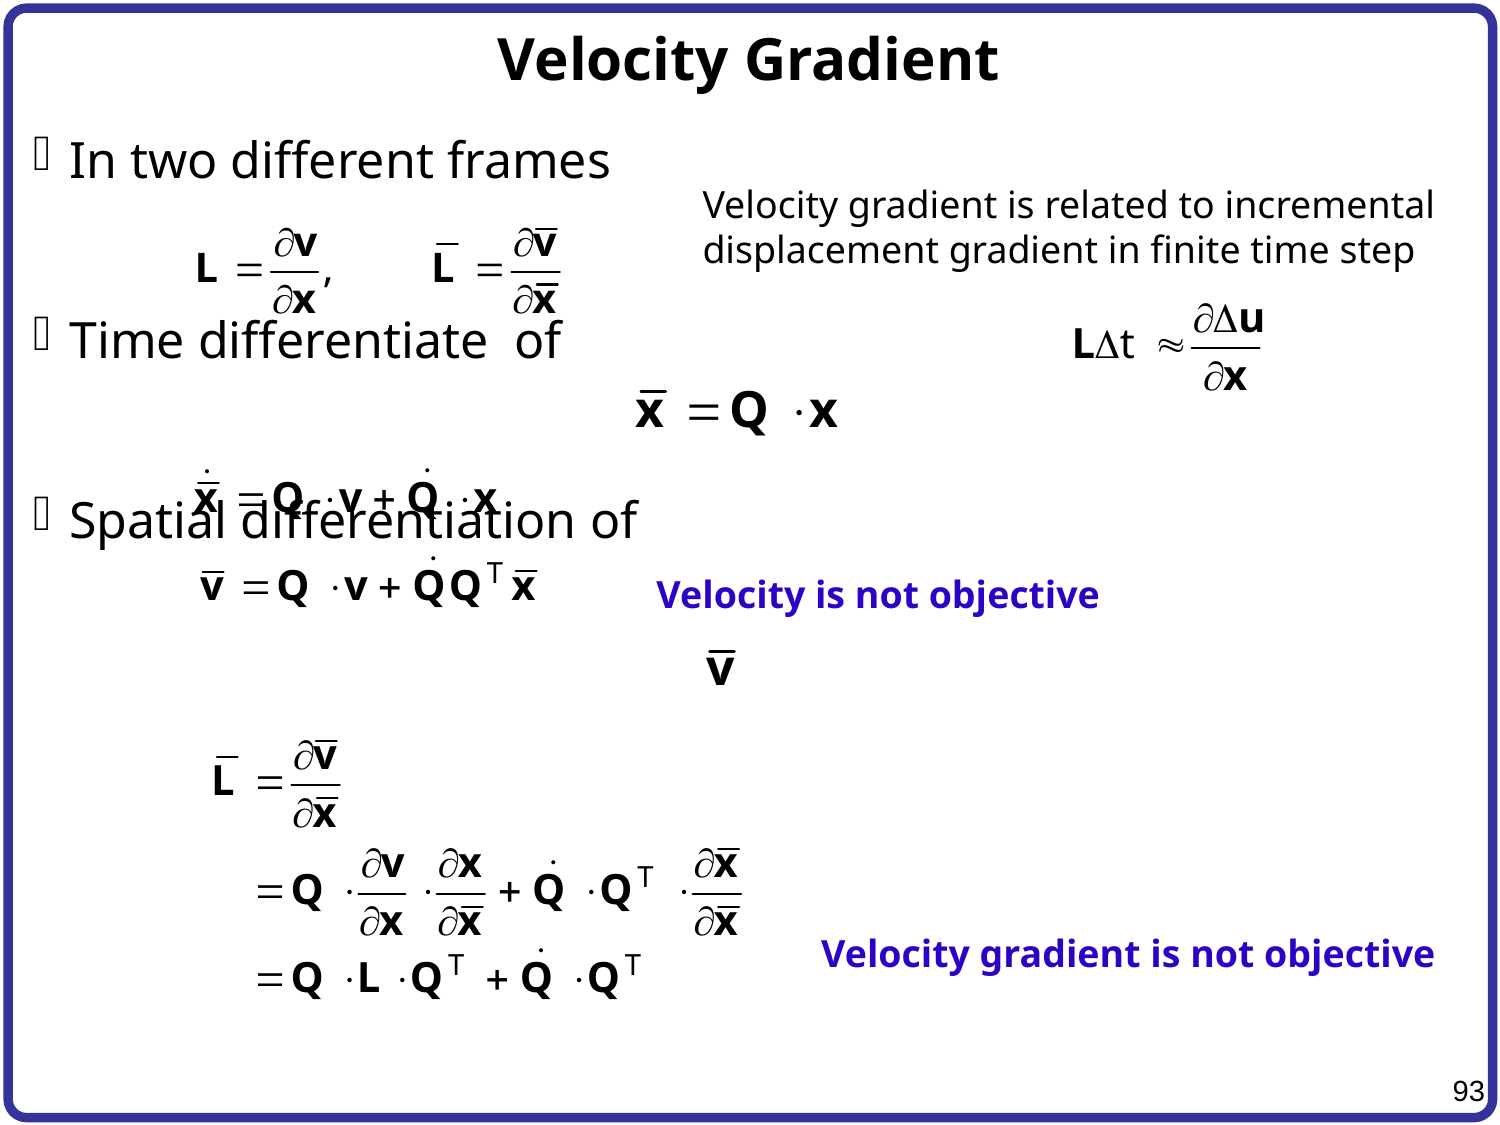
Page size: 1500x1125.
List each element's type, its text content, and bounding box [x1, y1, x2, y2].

text_box Velocity Gradient [6, 8, 1492, 106]
text_box Velocity is not objective [641, 563, 1178, 624]
picture [208, 726, 747, 1007]
text_box In two different frames Time differentiate of Spatial differentiation of [19, 121, 1481, 1086]
picture [189, 466, 503, 528]
picture [191, 214, 565, 319]
picture [630, 385, 844, 444]
picture [701, 645, 740, 692]
picture [1068, 289, 1265, 397]
text_box Velocity gradient is not objective [806, 922, 1500, 983]
picture [195, 551, 542, 615]
text_box Velocity gradient is related to incremental displacement gradient in finite time step [687, 174, 1500, 279]
